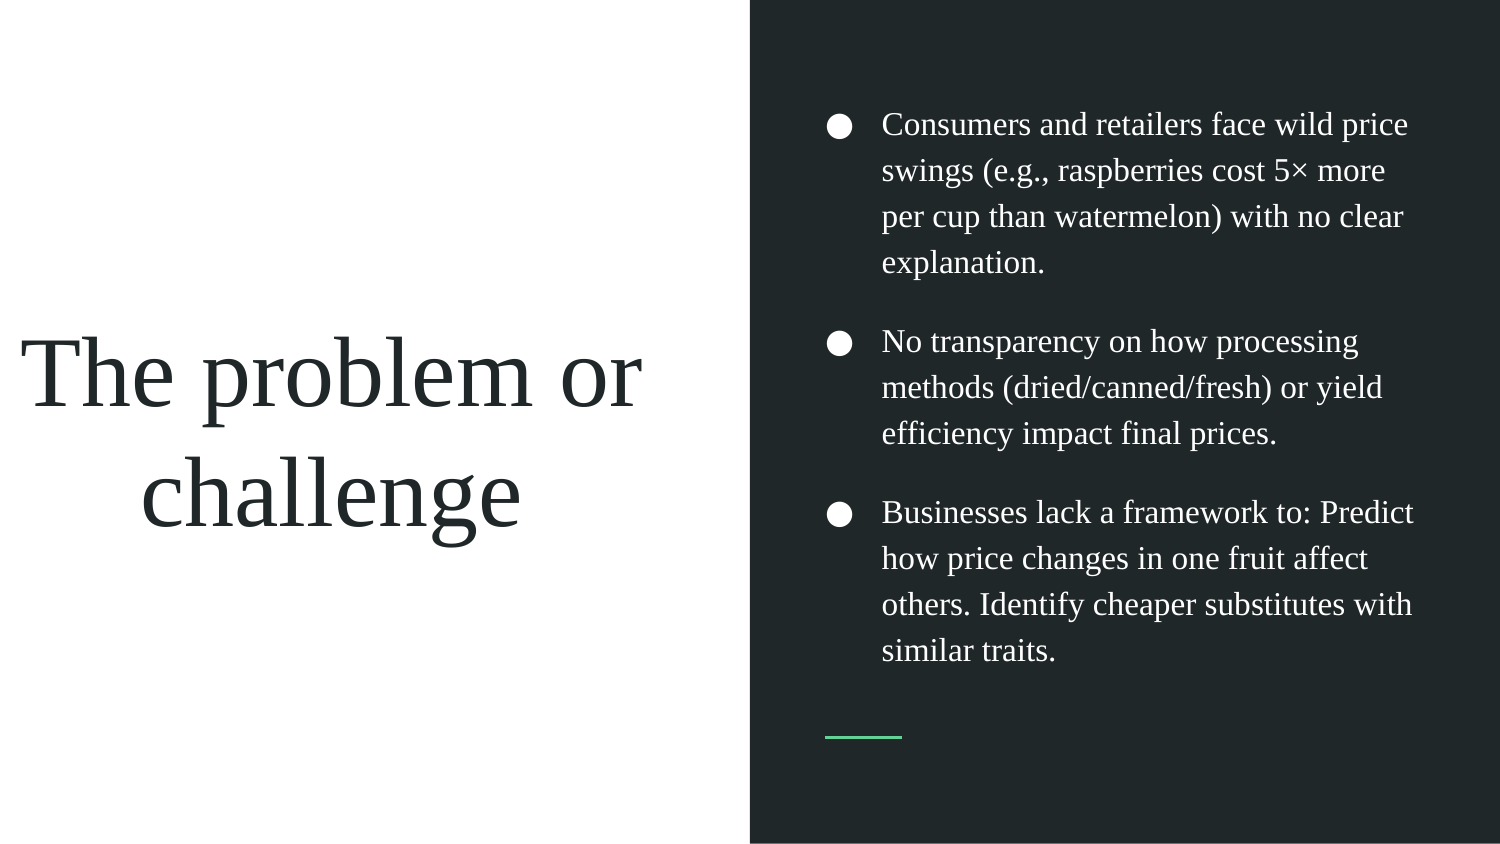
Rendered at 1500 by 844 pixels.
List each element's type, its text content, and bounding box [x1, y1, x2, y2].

list Consumers and retailers face wild price swings (e.g., raspberries cost 5× more per cup than watermelon) with no clear explanation. No transparency on how processing methods (dried/canned/fresh) or yield efficiency impact final prices. Businesses lack a framework to: Predict how price changes in one fruit affect others. Identify cheaper substitutes with similar traits. [810, 118, 1440, 725]
title The problem or challenge [0, 226, 664, 562]
